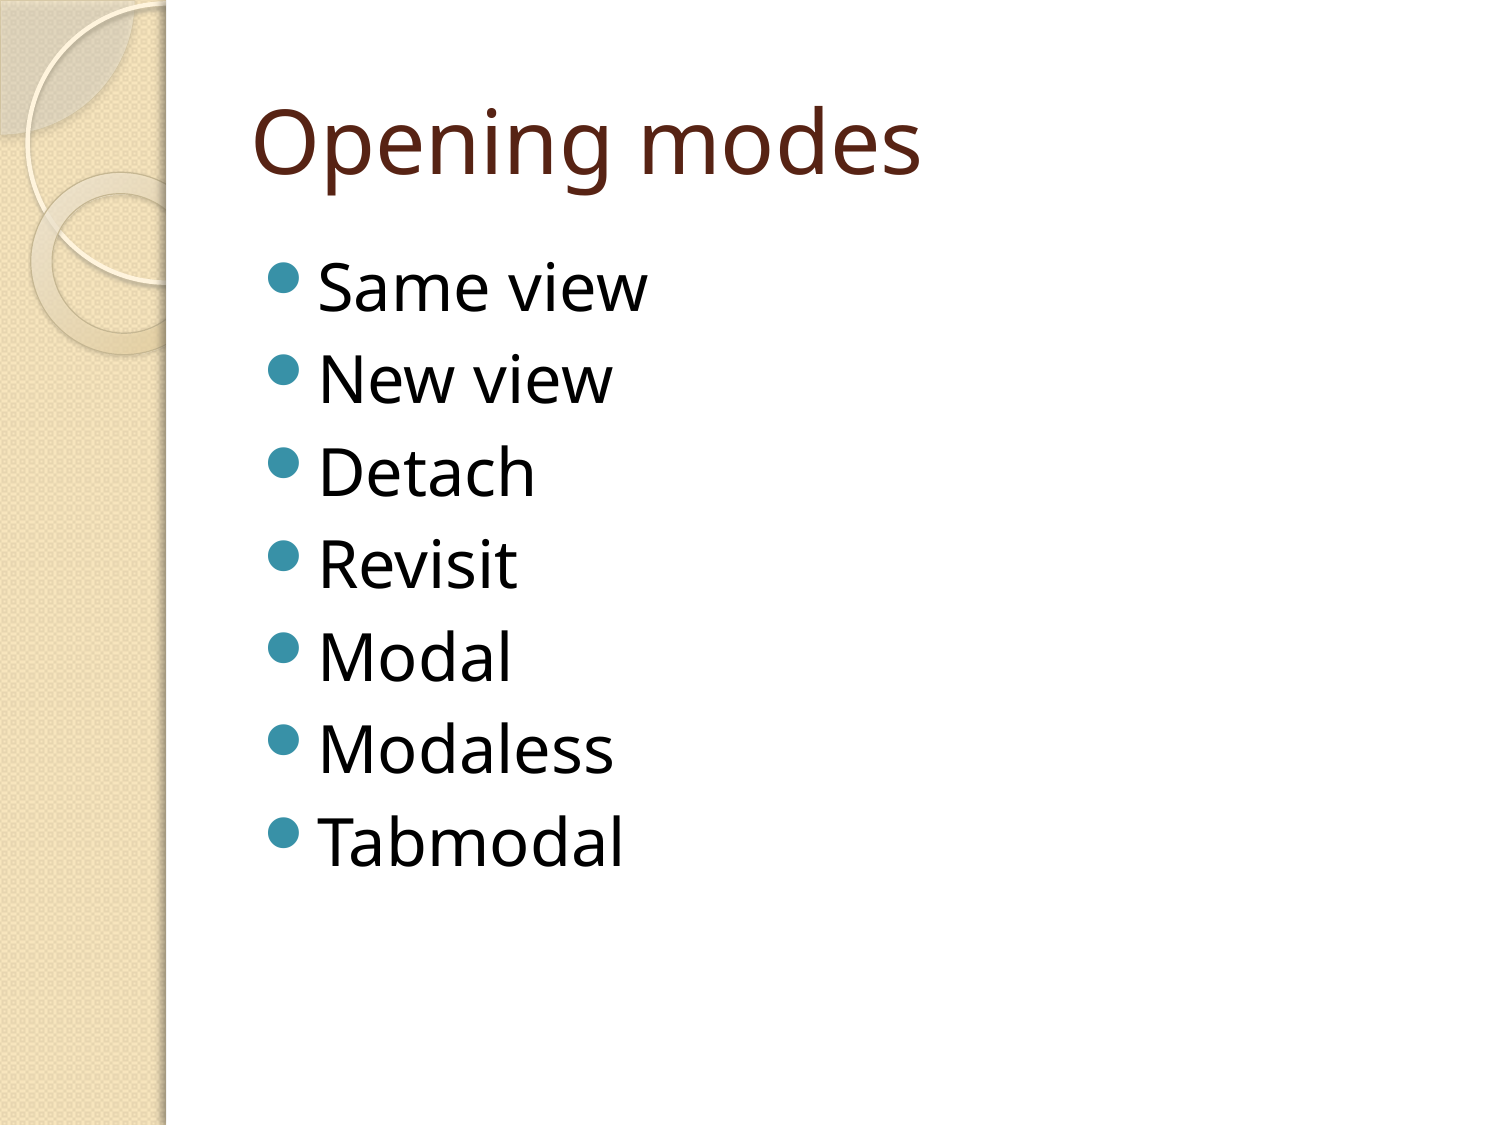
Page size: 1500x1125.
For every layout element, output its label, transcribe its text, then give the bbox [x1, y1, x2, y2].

list Same view New view Detach Revisit Modal Modaless Tabmodal [235, 237, 1466, 988]
title Opening modes [235, 45, 1466, 233]
